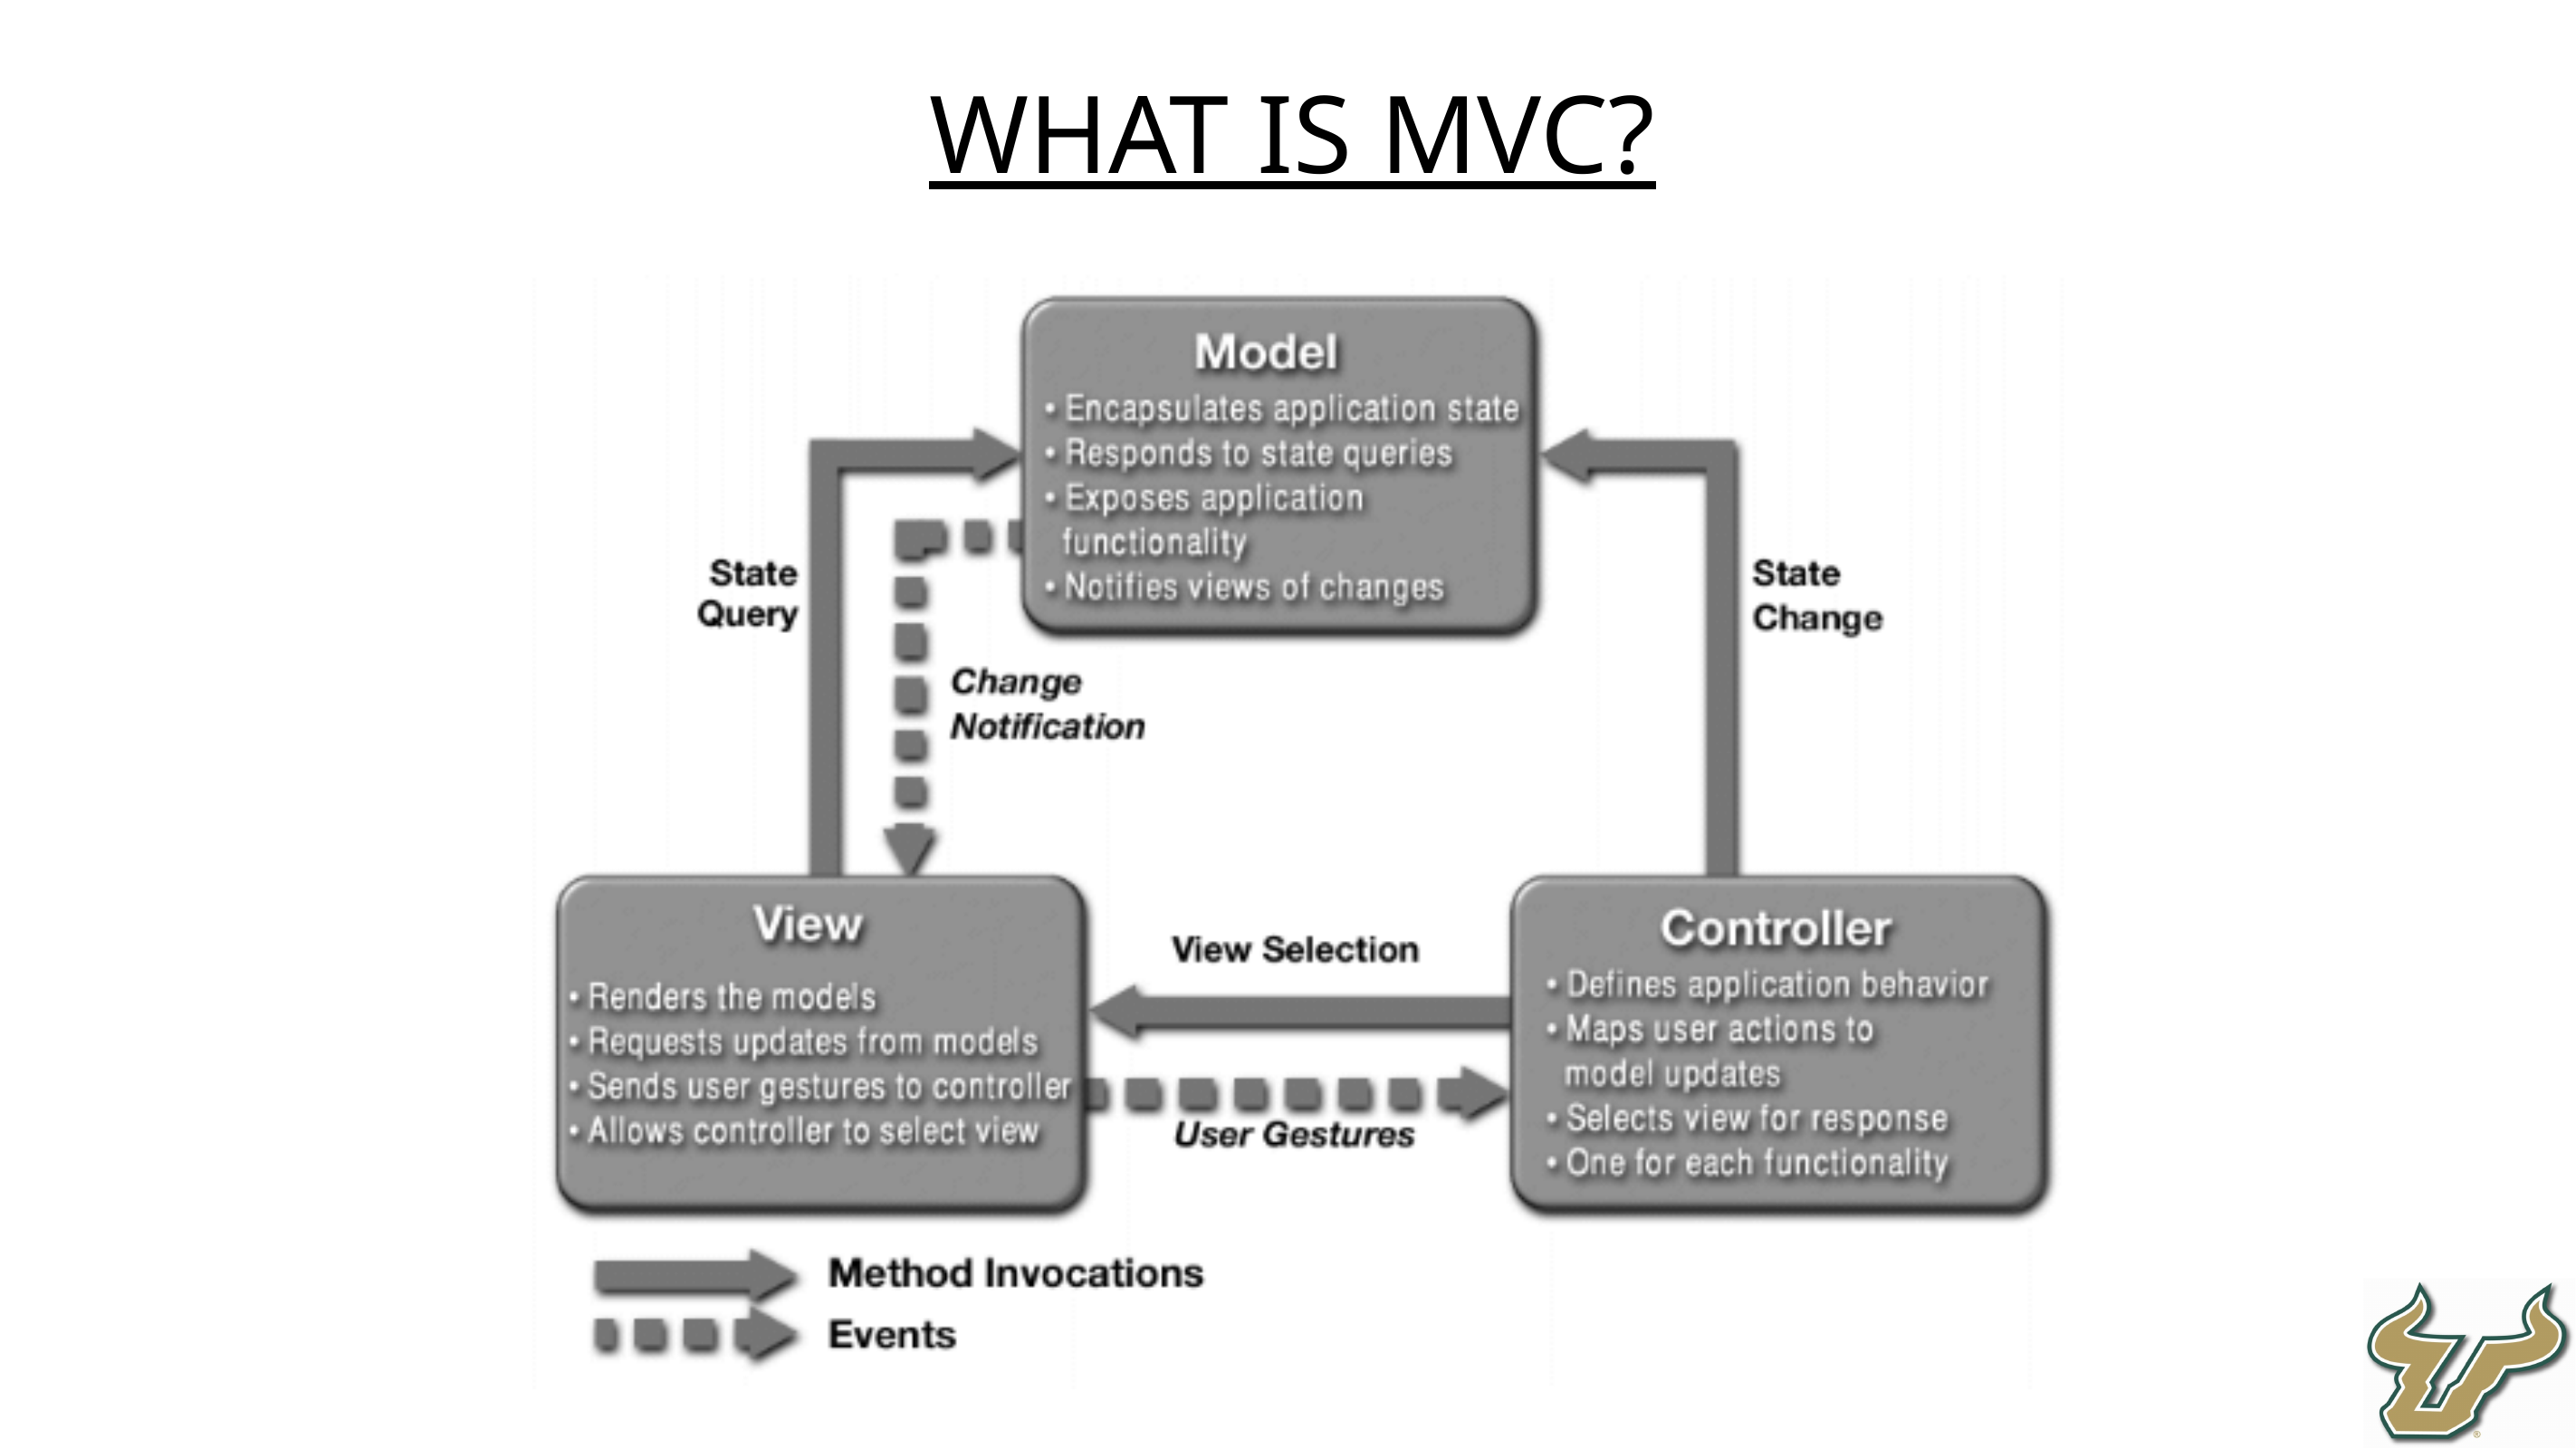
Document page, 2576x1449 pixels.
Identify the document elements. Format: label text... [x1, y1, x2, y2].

picture [2363, 1278, 2576, 1448]
list What is MVC? [337, 56, 2239, 222]
picture [499, 273, 2093, 1390]
